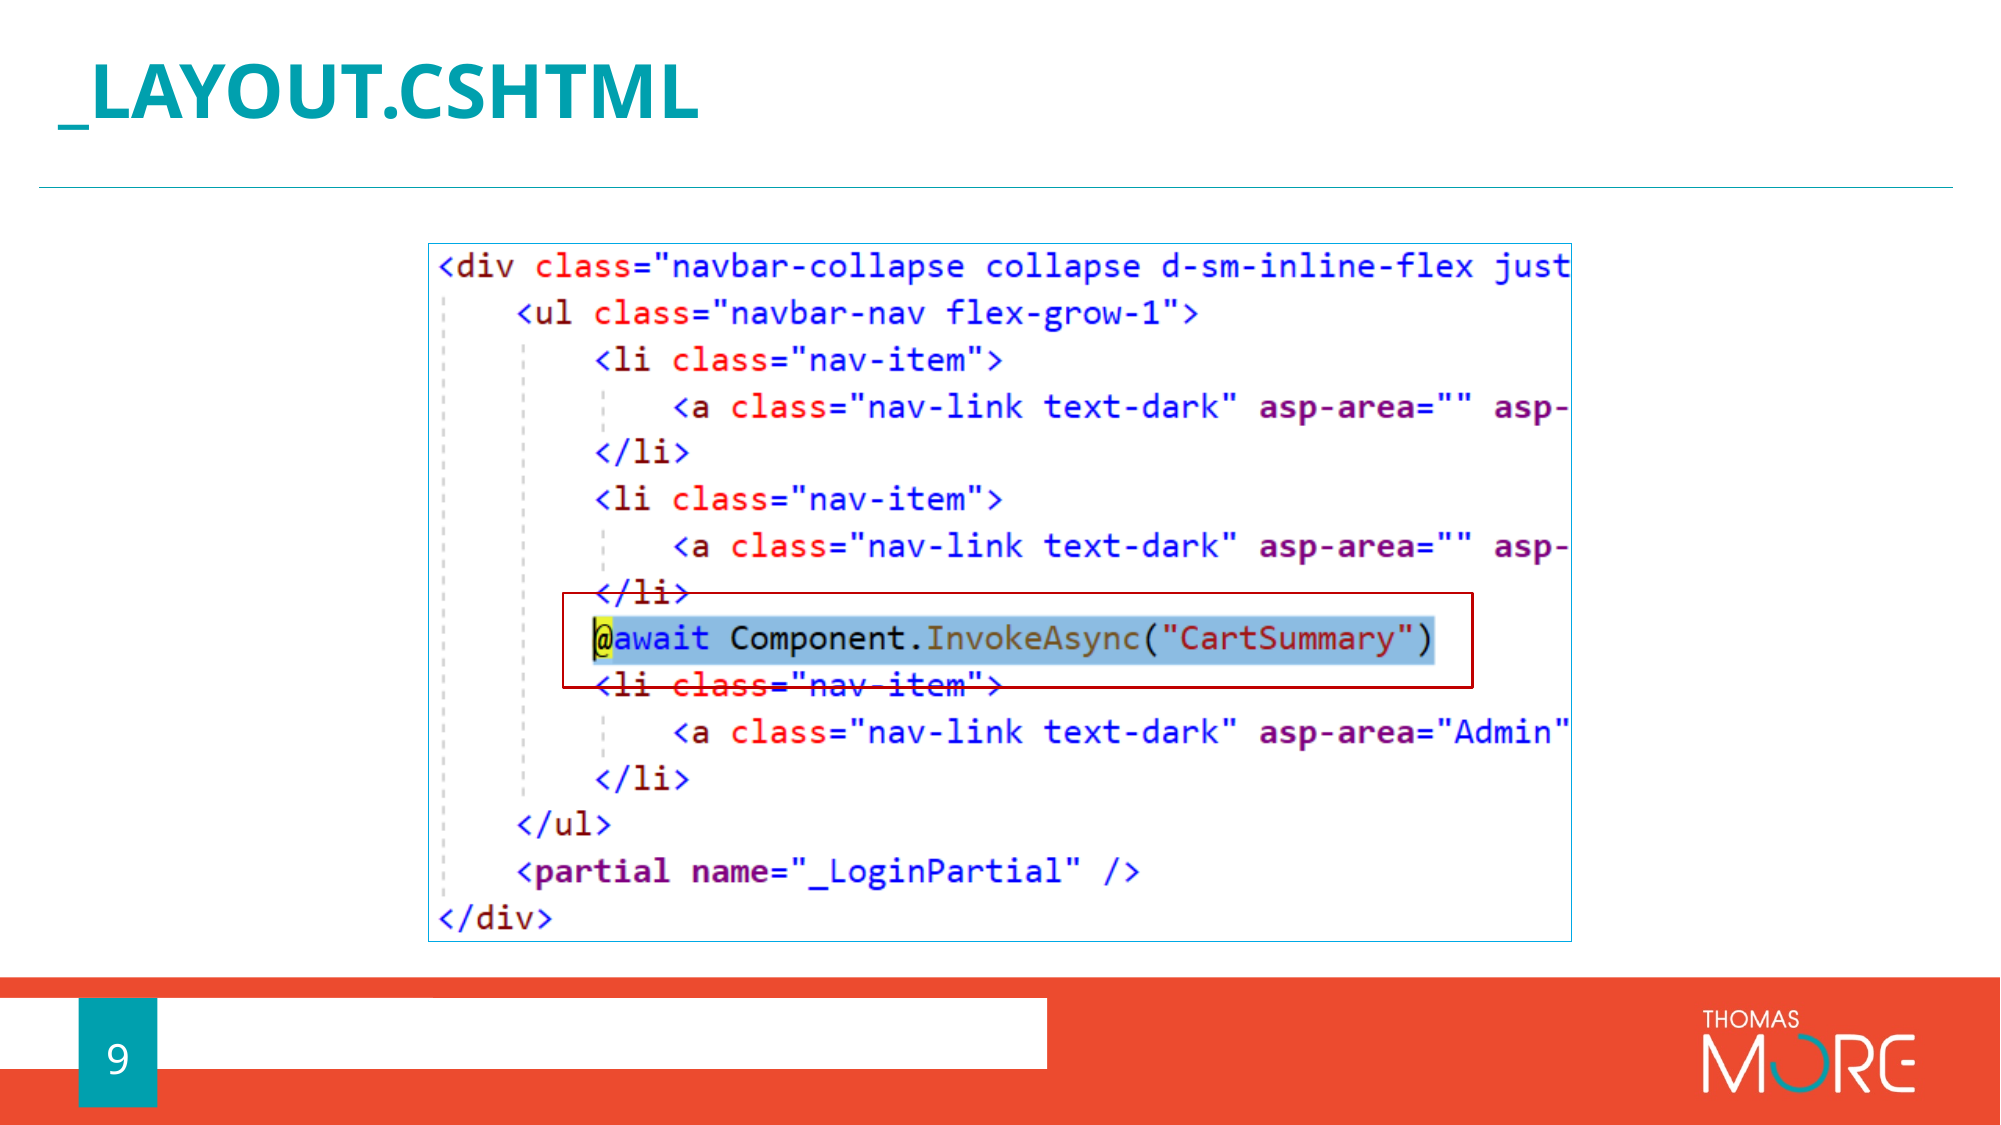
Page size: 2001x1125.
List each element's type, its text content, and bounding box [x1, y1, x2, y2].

picture [1673, 980, 1944, 1122]
footer [165, 998, 1048, 1069]
slide_number 9 [78, 998, 158, 1108]
title _Layout.cshtml [0, 0, 2000, 188]
picture [430, 245, 1570, 940]
